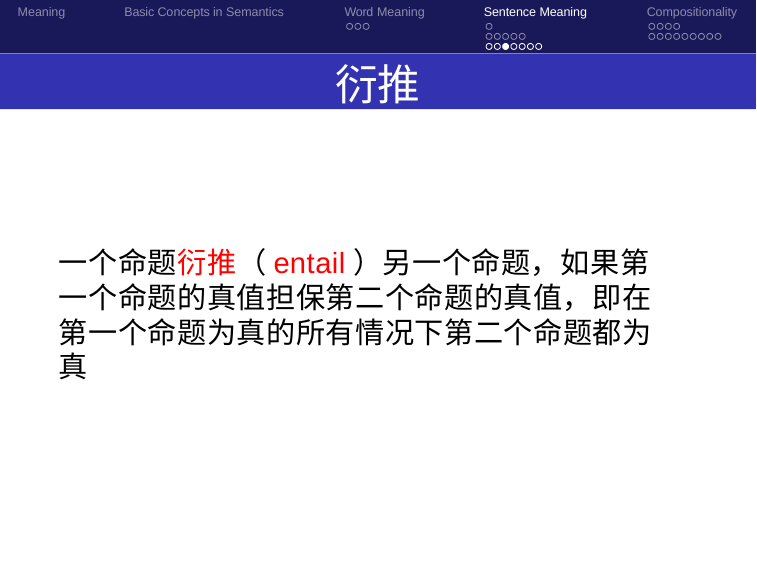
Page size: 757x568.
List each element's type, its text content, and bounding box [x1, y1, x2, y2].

text_box Compositionality [646, 1, 741, 19]
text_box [648, 22, 722, 41]
text_box 衍推 [0, 53, 756, 110]
text_box 一个命题衍推（entail）另一个命题，如果第一个命题的真值担保第二个命题的真值，即在第一个命题为真的所有情况下第二个命题都为真 [56, 241, 668, 384]
text_box Meaning [17, 1, 68, 19]
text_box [485, 22, 543, 51]
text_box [345, 22, 370, 31]
text_box Sentence Meaning [484, 1, 590, 19]
text_box Basic Concepts in Semantics [124, 1, 288, 19]
text_box Word Meaning [344, 1, 428, 19]
